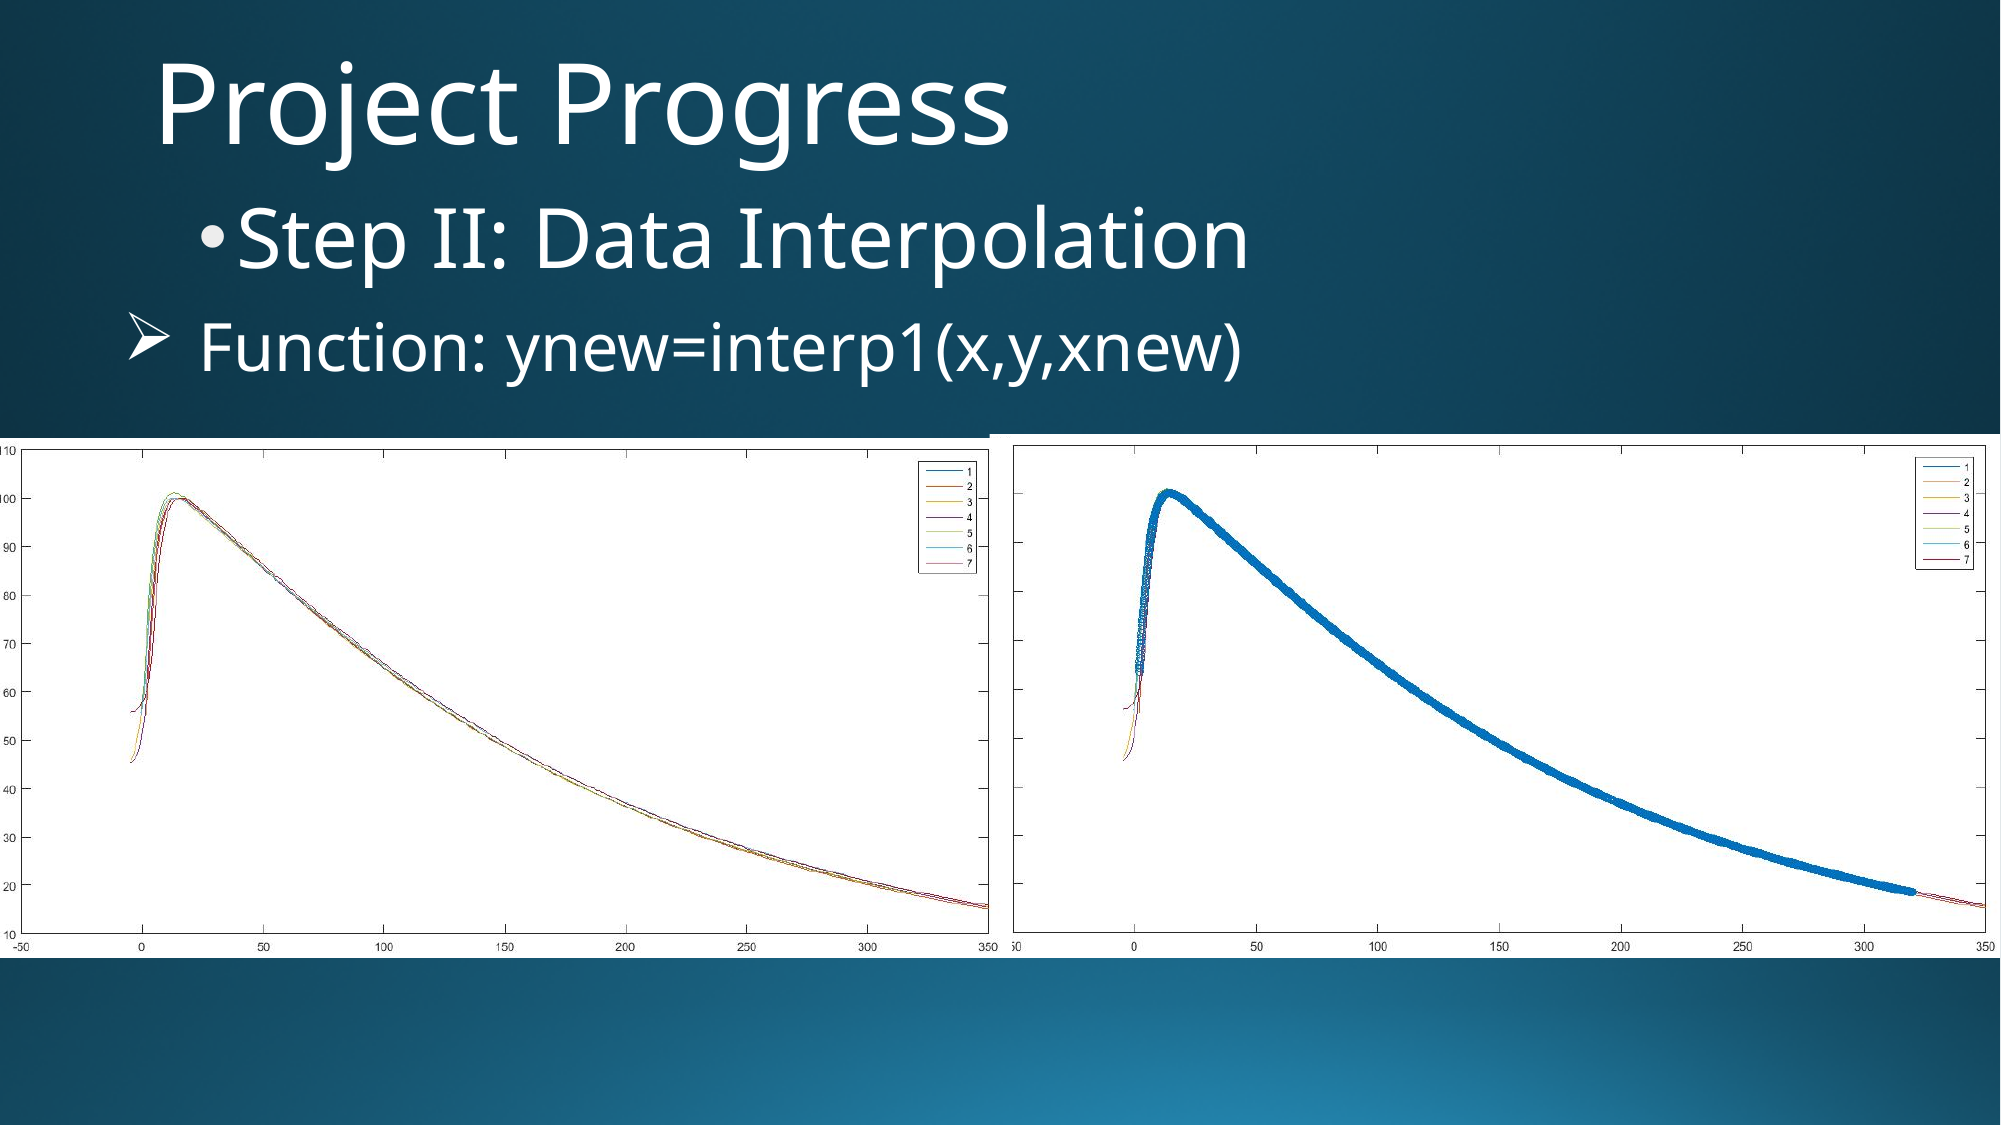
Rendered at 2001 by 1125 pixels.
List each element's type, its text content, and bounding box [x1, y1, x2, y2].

picture [0, 0, 2001, 1125]
text_box Function: ynew=interp1(x,y,xnew) [109, 217, 1863, 438]
title Project Progress [137, 0, 1863, 217]
list Step II: Data Interpolation [183, 188, 1863, 217]
